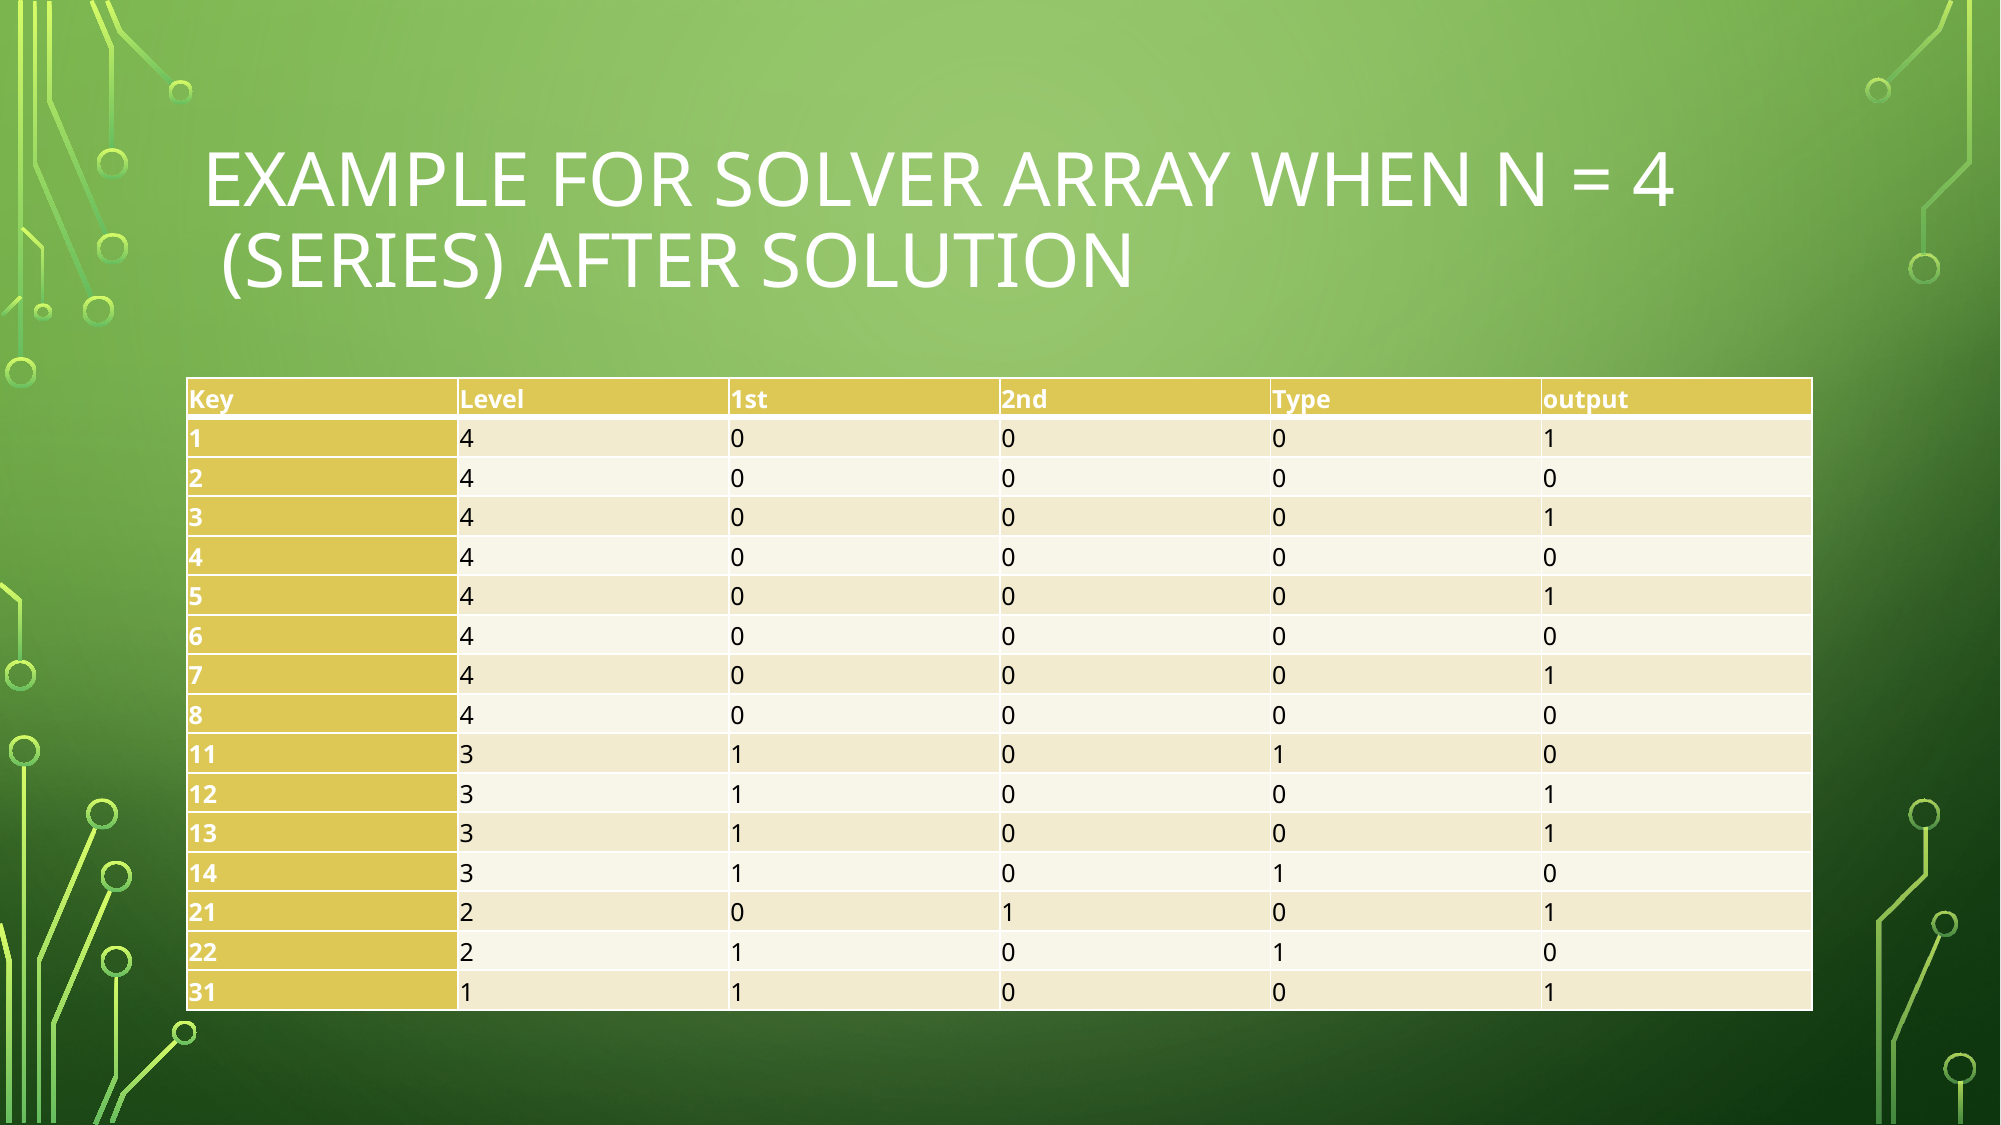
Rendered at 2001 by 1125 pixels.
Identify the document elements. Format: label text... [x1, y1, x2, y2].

table_cell 1 [1542, 813, 1811, 851]
table_cell 0 [1542, 616, 1811, 653]
table_cell 0 [730, 655, 999, 693]
table_header Level [459, 379, 728, 414]
table_cell 0 [1542, 695, 1811, 732]
table_cell 1 [459, 971, 728, 1009]
table_cell 1 [1271, 932, 1541, 969]
title Example for solver Array when N = 4 (series) after solution [187, 101, 1813, 344]
table_cell 0 [1271, 655, 1541, 693]
table_cell 1 [1542, 774, 1811, 811]
table_cell 0 [730, 458, 999, 495]
table_cell 0 [1001, 497, 1270, 535]
table_cell 0 [730, 695, 999, 732]
table_cell 2 [188, 458, 457, 495]
table_cell 1 [1542, 497, 1811, 535]
table_cell 0 [1271, 695, 1541, 732]
table_cell 7 [188, 655, 457, 693]
table_cell 3 [188, 497, 457, 535]
table_cell 0 [1001, 537, 1270, 574]
table_cell 5 [188, 576, 457, 614]
table_cell 4 [459, 420, 728, 456]
table_cell 0 [1001, 576, 1270, 614]
table_cell 0 [1542, 458, 1811, 495]
table_cell 0 [730, 892, 999, 930]
table_cell 31 [188, 971, 457, 1009]
table_header output [1542, 379, 1811, 414]
table_cell 0 [1001, 655, 1270, 693]
table_cell 14 [188, 853, 457, 890]
table_cell 4 [459, 655, 728, 693]
table_cell 0 [1271, 420, 1541, 456]
table_cell 0 [1271, 458, 1541, 495]
table_cell 0 [1271, 774, 1541, 811]
table_cell 4 [459, 576, 728, 614]
table_cell 1 [730, 932, 999, 969]
table_cell 0 [1001, 971, 1270, 1009]
table_cell 0 [1001, 458, 1270, 495]
table_header 2nd [1001, 379, 1270, 414]
table_cell 0 [1271, 892, 1541, 930]
table_cell 0 [730, 616, 999, 653]
table_header Key [188, 379, 457, 414]
table_cell 0 [730, 576, 999, 614]
table_cell 2 [459, 892, 728, 930]
table_cell 1 [730, 774, 999, 811]
table_cell 1 [1542, 420, 1811, 456]
table_cell 1 [1271, 734, 1541, 772]
table_cell 0 [1001, 734, 1270, 772]
table_cell 0 [1271, 537, 1541, 574]
table_cell 0 [1271, 616, 1541, 653]
table_cell 4 [459, 695, 728, 732]
table_cell 0 [1001, 695, 1270, 732]
table_cell 4 [188, 537, 457, 574]
table_header Type [1271, 379, 1541, 414]
table_cell 0 [1001, 420, 1270, 456]
table_cell 1 [1542, 892, 1811, 930]
table_cell 3 [459, 853, 728, 890]
table_cell 4 [459, 458, 728, 495]
table_cell 1 [1542, 971, 1811, 1009]
table_cell 0 [1271, 971, 1541, 1009]
table_cell 4 [459, 616, 728, 653]
table_cell 4 [459, 497, 728, 535]
table_cell 1 [1001, 892, 1270, 930]
table_cell 8 [188, 695, 457, 732]
table_cell 4 [459, 537, 728, 574]
table_cell 11 [188, 734, 457, 772]
table_cell 0 [1271, 813, 1541, 851]
table_cell 1 [188, 420, 457, 456]
table_cell 0 [1271, 576, 1541, 614]
table_cell 0 [1542, 734, 1811, 772]
table_cell 0 [730, 420, 999, 456]
table_cell 3 [459, 774, 728, 811]
table_cell 0 [1001, 853, 1270, 890]
table_cell 1 [730, 853, 999, 890]
table_cell 13 [188, 813, 457, 851]
table_cell 3 [459, 813, 728, 851]
table_cell 0 [1001, 813, 1270, 851]
table_cell 12 [188, 774, 457, 811]
table_cell 22 [188, 932, 457, 969]
table_cell 1 [730, 813, 999, 851]
table_cell 21 [188, 892, 457, 930]
table_cell 0 [1542, 853, 1811, 890]
table_cell 0 [730, 497, 999, 535]
table_cell 2 [459, 932, 728, 969]
table_cell 3 [459, 734, 728, 772]
table_cell 0 [1001, 774, 1270, 811]
table_cell 0 [1271, 497, 1541, 535]
table_cell 1 [1542, 576, 1811, 614]
table_cell 6 [188, 616, 457, 653]
table_cell 1 [1271, 853, 1541, 890]
table_cell 0 [1001, 932, 1270, 969]
table_cell 0 [1542, 537, 1811, 574]
table_header 1st [730, 379, 999, 414]
table_cell 1 [730, 971, 999, 1009]
table_cell 0 [730, 537, 999, 574]
table_cell 0 [1001, 616, 1270, 653]
table_cell 0 [1542, 932, 1811, 969]
table_cell 1 [730, 734, 999, 772]
table_cell 1 [1542, 655, 1811, 693]
